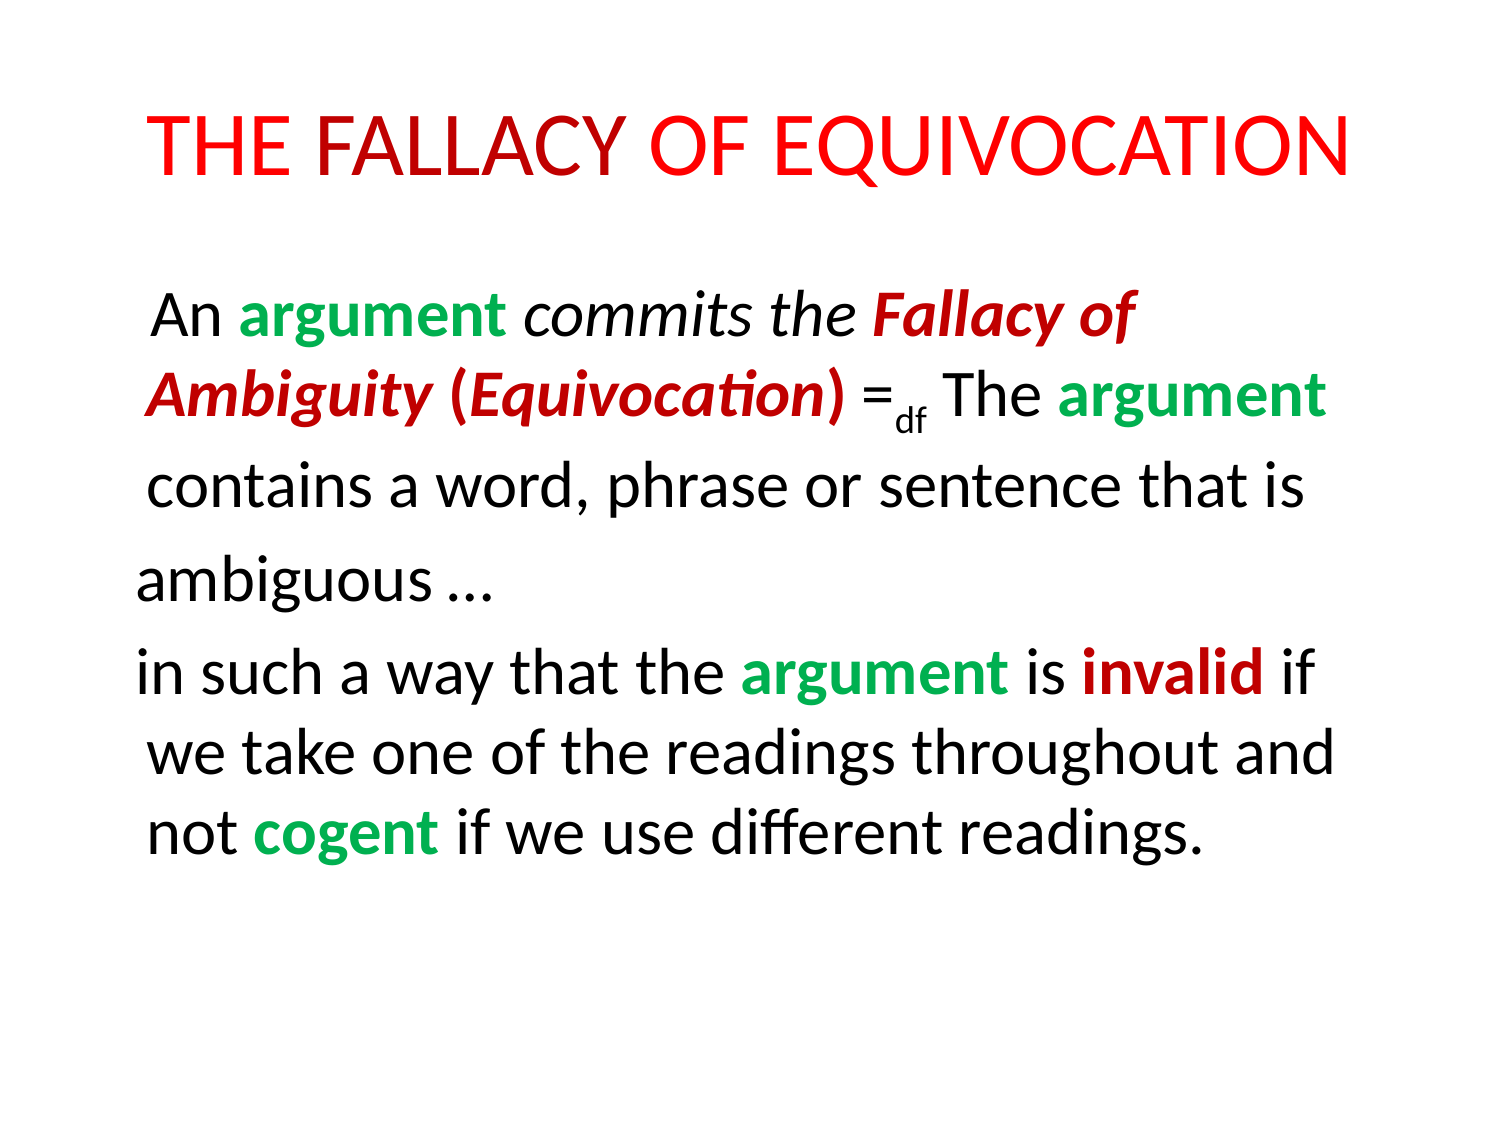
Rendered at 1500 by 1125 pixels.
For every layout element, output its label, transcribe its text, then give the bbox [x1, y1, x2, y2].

title THE FALLACY OF EQUIVOCATION [75, 45, 1425, 233]
list An argument commits the Fallacy of Ambiguity (Equivocation) =df The argument contains a word, phrase or sentence that is ambiguous … in such a way that the argument is invalid if we take one of the readings throughout and not cogent if we use different readings. [75, 262, 1425, 1005]
